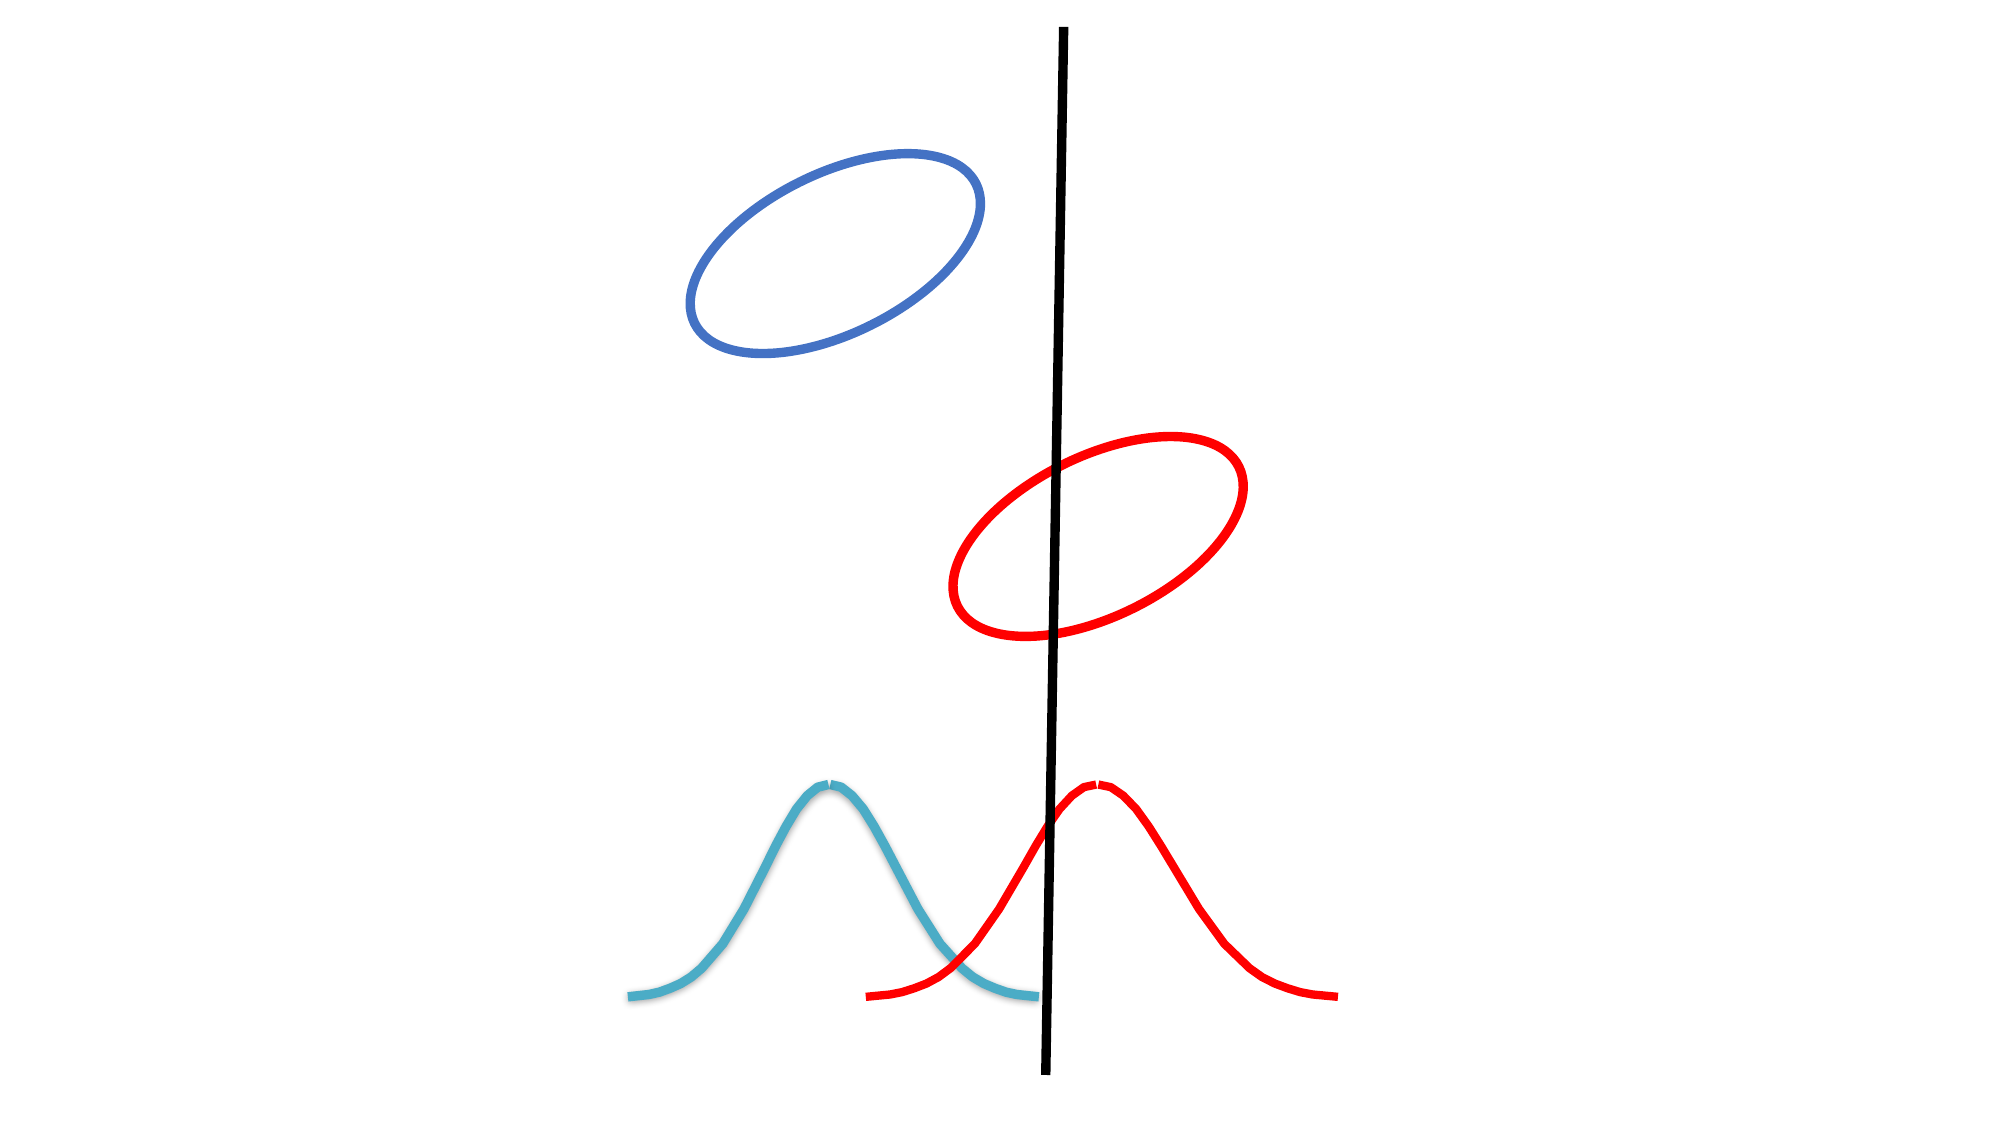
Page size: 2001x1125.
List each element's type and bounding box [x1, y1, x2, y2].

text_box [1044, 26, 1065, 1075]
text_box [950, 466, 1055, 639]
text_box [954, 937, 1040, 1000]
text_box [1051, 784, 1097, 827]
text_box [830, 781, 956, 936]
text_box [865, 824, 1049, 997]
text_box [627, 781, 830, 1000]
text_box [1055, 434, 1246, 637]
text_box [1098, 784, 1338, 997]
text_box [688, 151, 983, 356]
